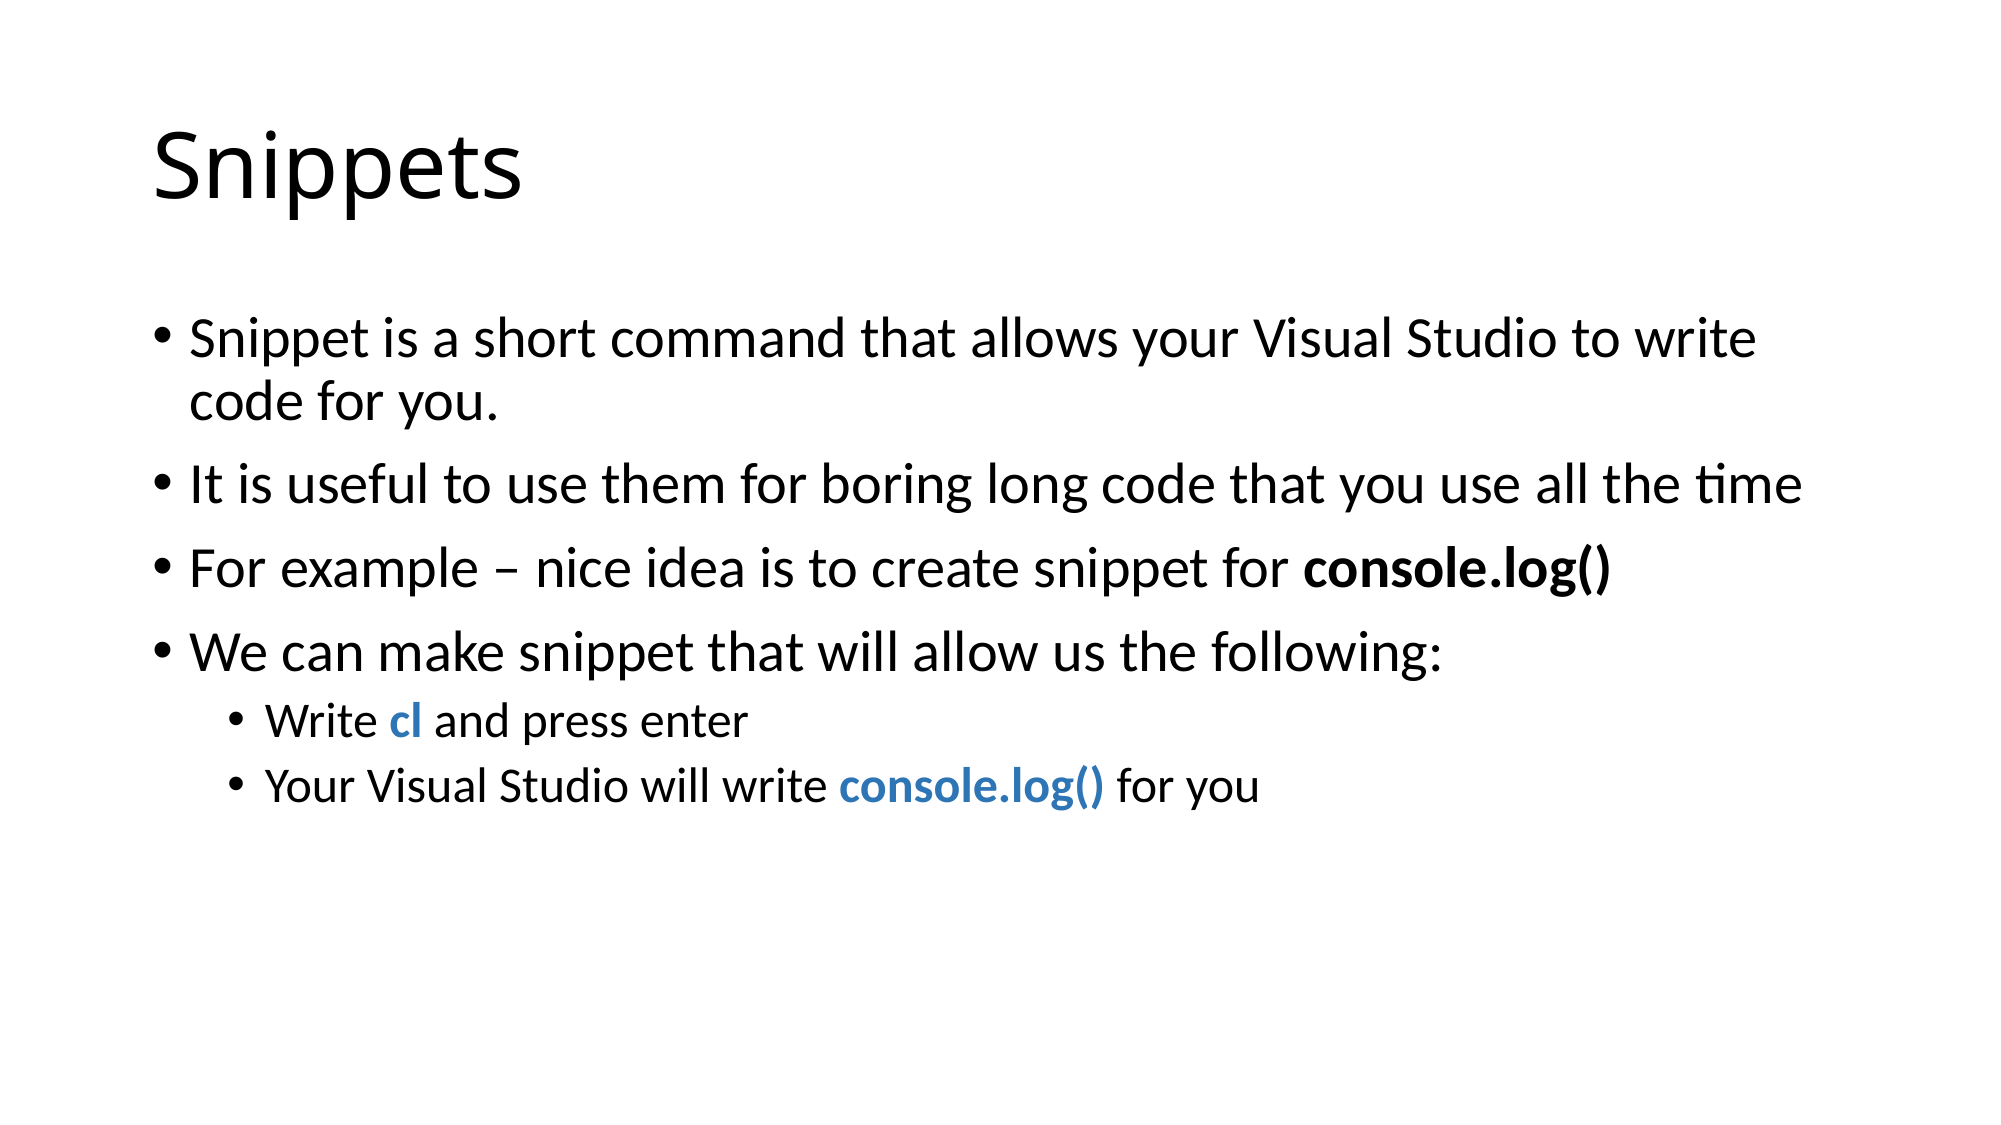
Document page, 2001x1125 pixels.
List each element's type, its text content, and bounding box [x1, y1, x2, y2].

list Snippet is a short command that allows your Visual Studio to write code for you. It is useful to use them for boring long code that you use all the time For example – nice idea is to create snippet for console.log() We can make snippet that will allow us the following: Write cl and press enter Your Visual Studio will write console.log() for you [137, 299, 1863, 1014]
title Snippets [137, 59, 1863, 278]
